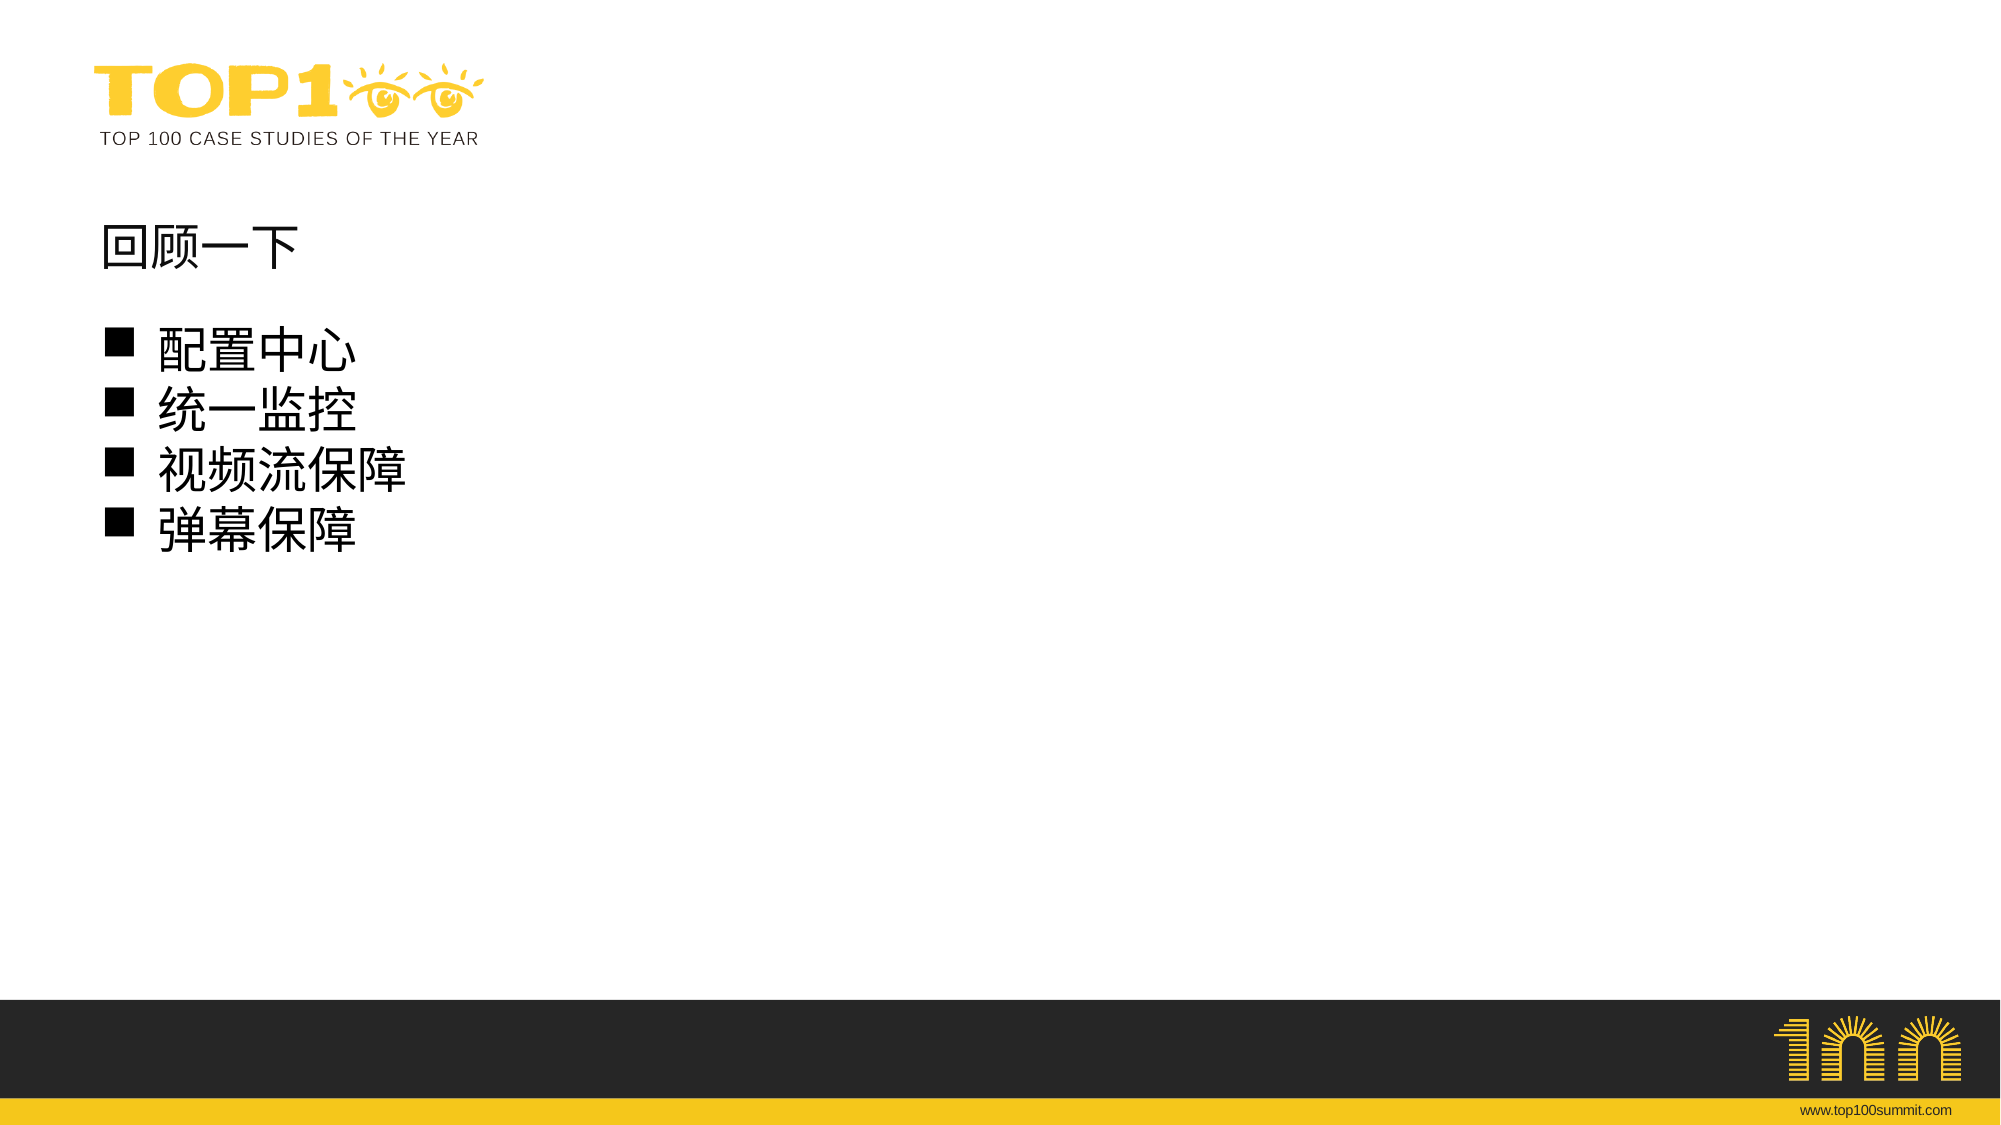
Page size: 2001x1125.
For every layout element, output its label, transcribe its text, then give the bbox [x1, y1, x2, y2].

subtitle 配置中心 统一监控 视频流保障 弹幕保障 [86, 311, 1865, 974]
title 回顾一下 [86, 215, 1865, 290]
picture [90, 63, 487, 145]
picture [1774, 1011, 1961, 1085]
